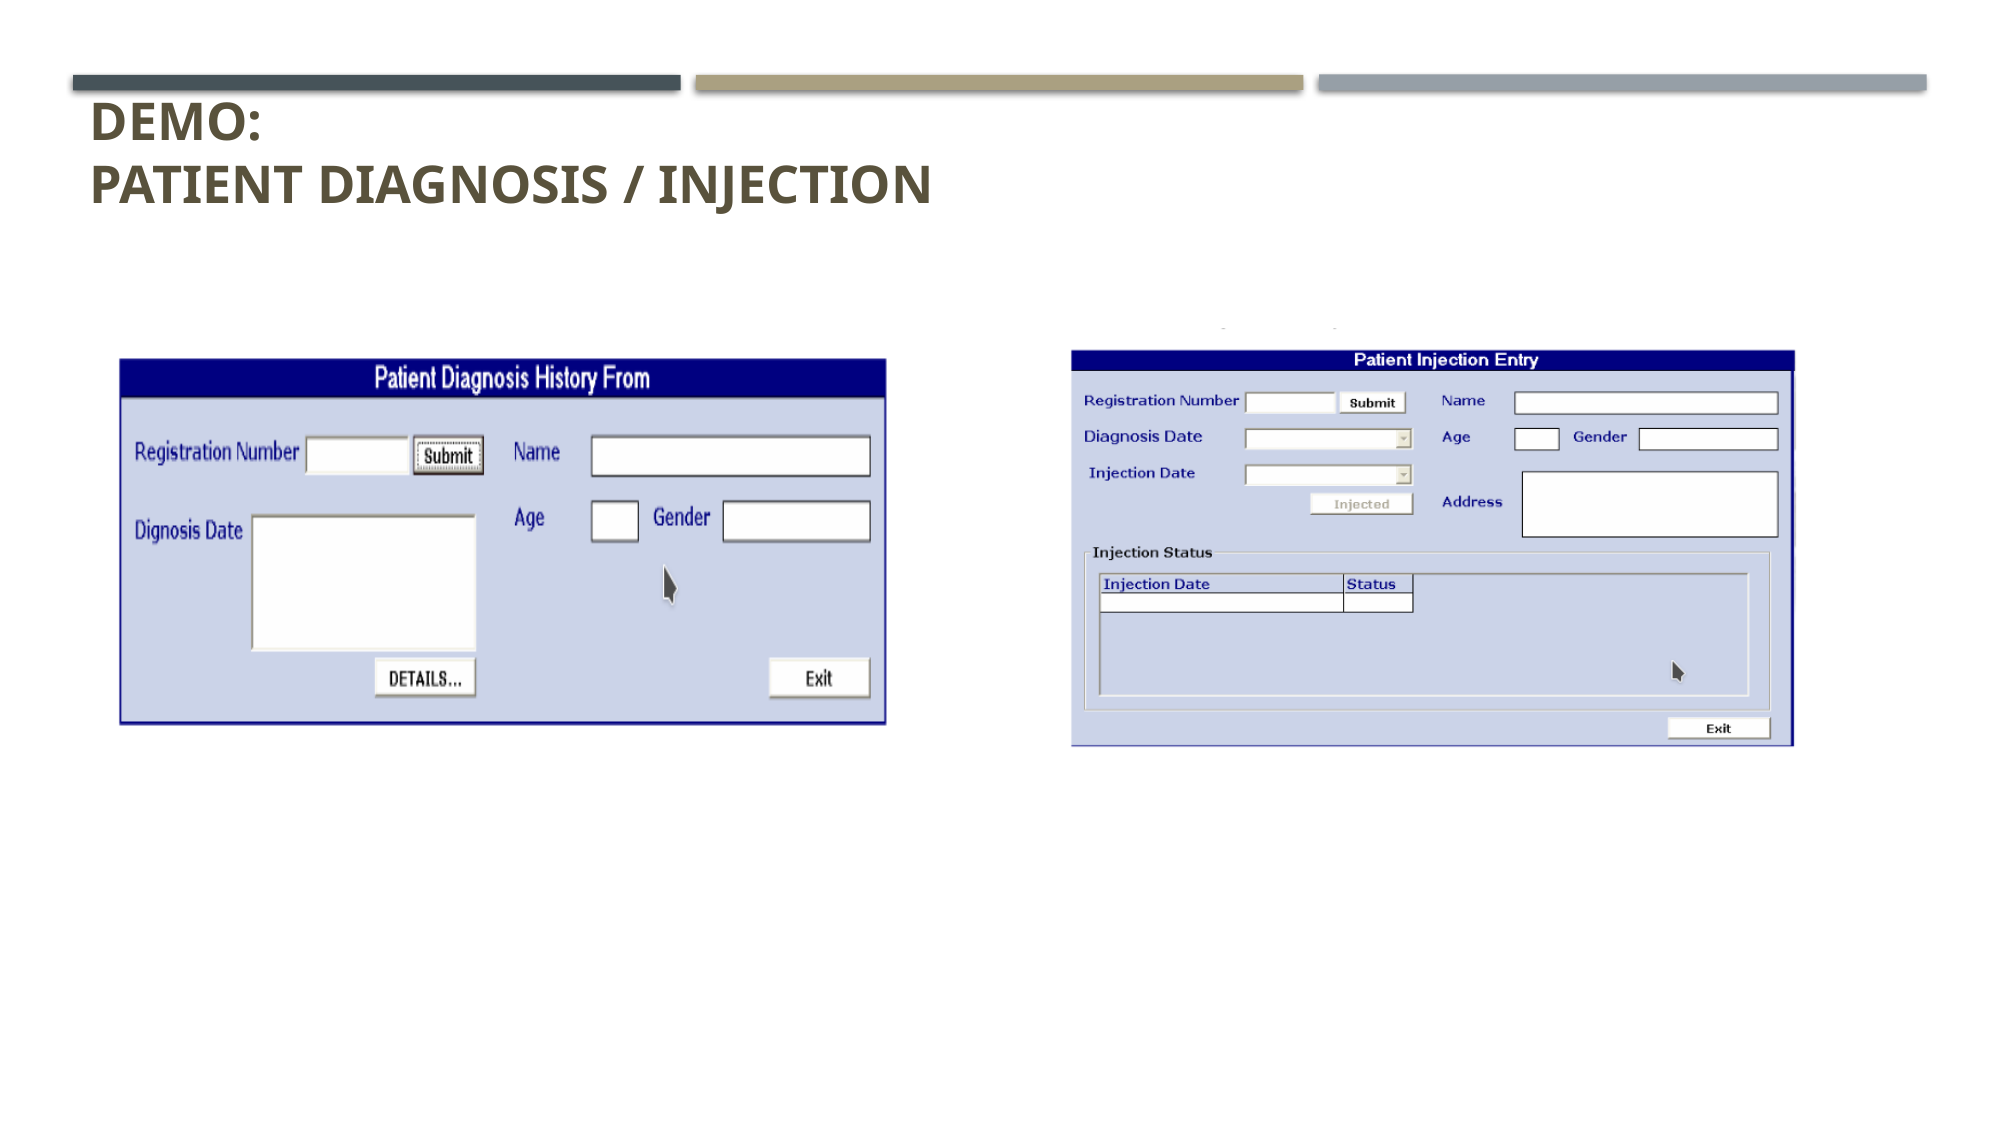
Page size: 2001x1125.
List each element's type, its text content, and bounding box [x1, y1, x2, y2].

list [63, 328, 958, 820]
picture [1032, 328, 1820, 774]
text_box Demo: Patient diagnosis / injection [74, 78, 1021, 221]
